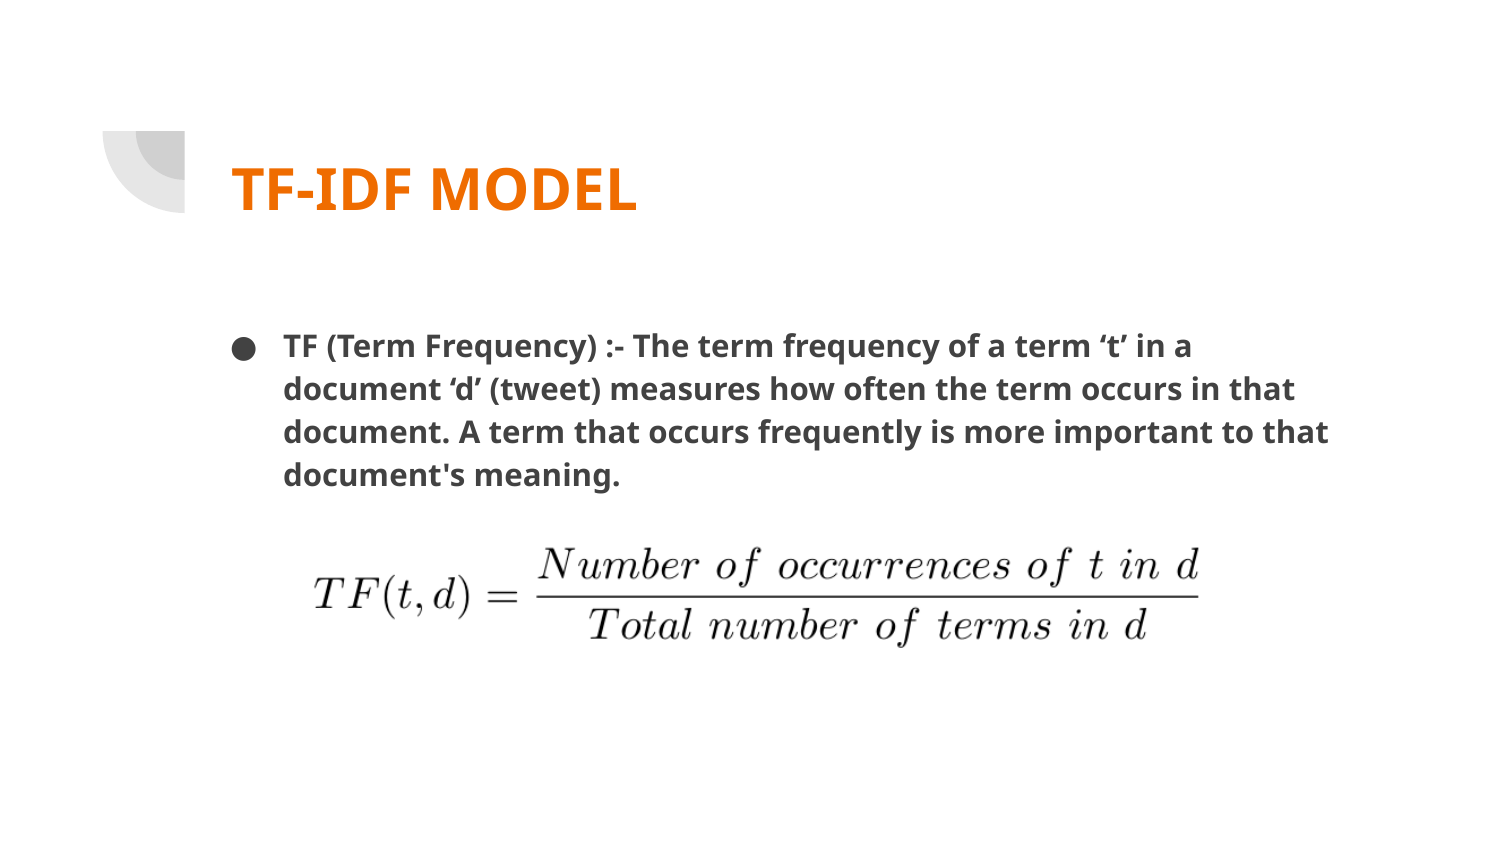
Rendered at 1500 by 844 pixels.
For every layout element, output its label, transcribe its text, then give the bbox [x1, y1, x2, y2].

list TF (Term Frequency) :- The term frequency of a term ‘t’ in a document ‘d’ (tweet) measures how often the term occurs in that document. A term that occurs frequently is more important to that document's meaning. [193, 305, 1347, 478]
title TF-IDF MODEL [216, 136, 1370, 301]
picture [258, 509, 1281, 674]
